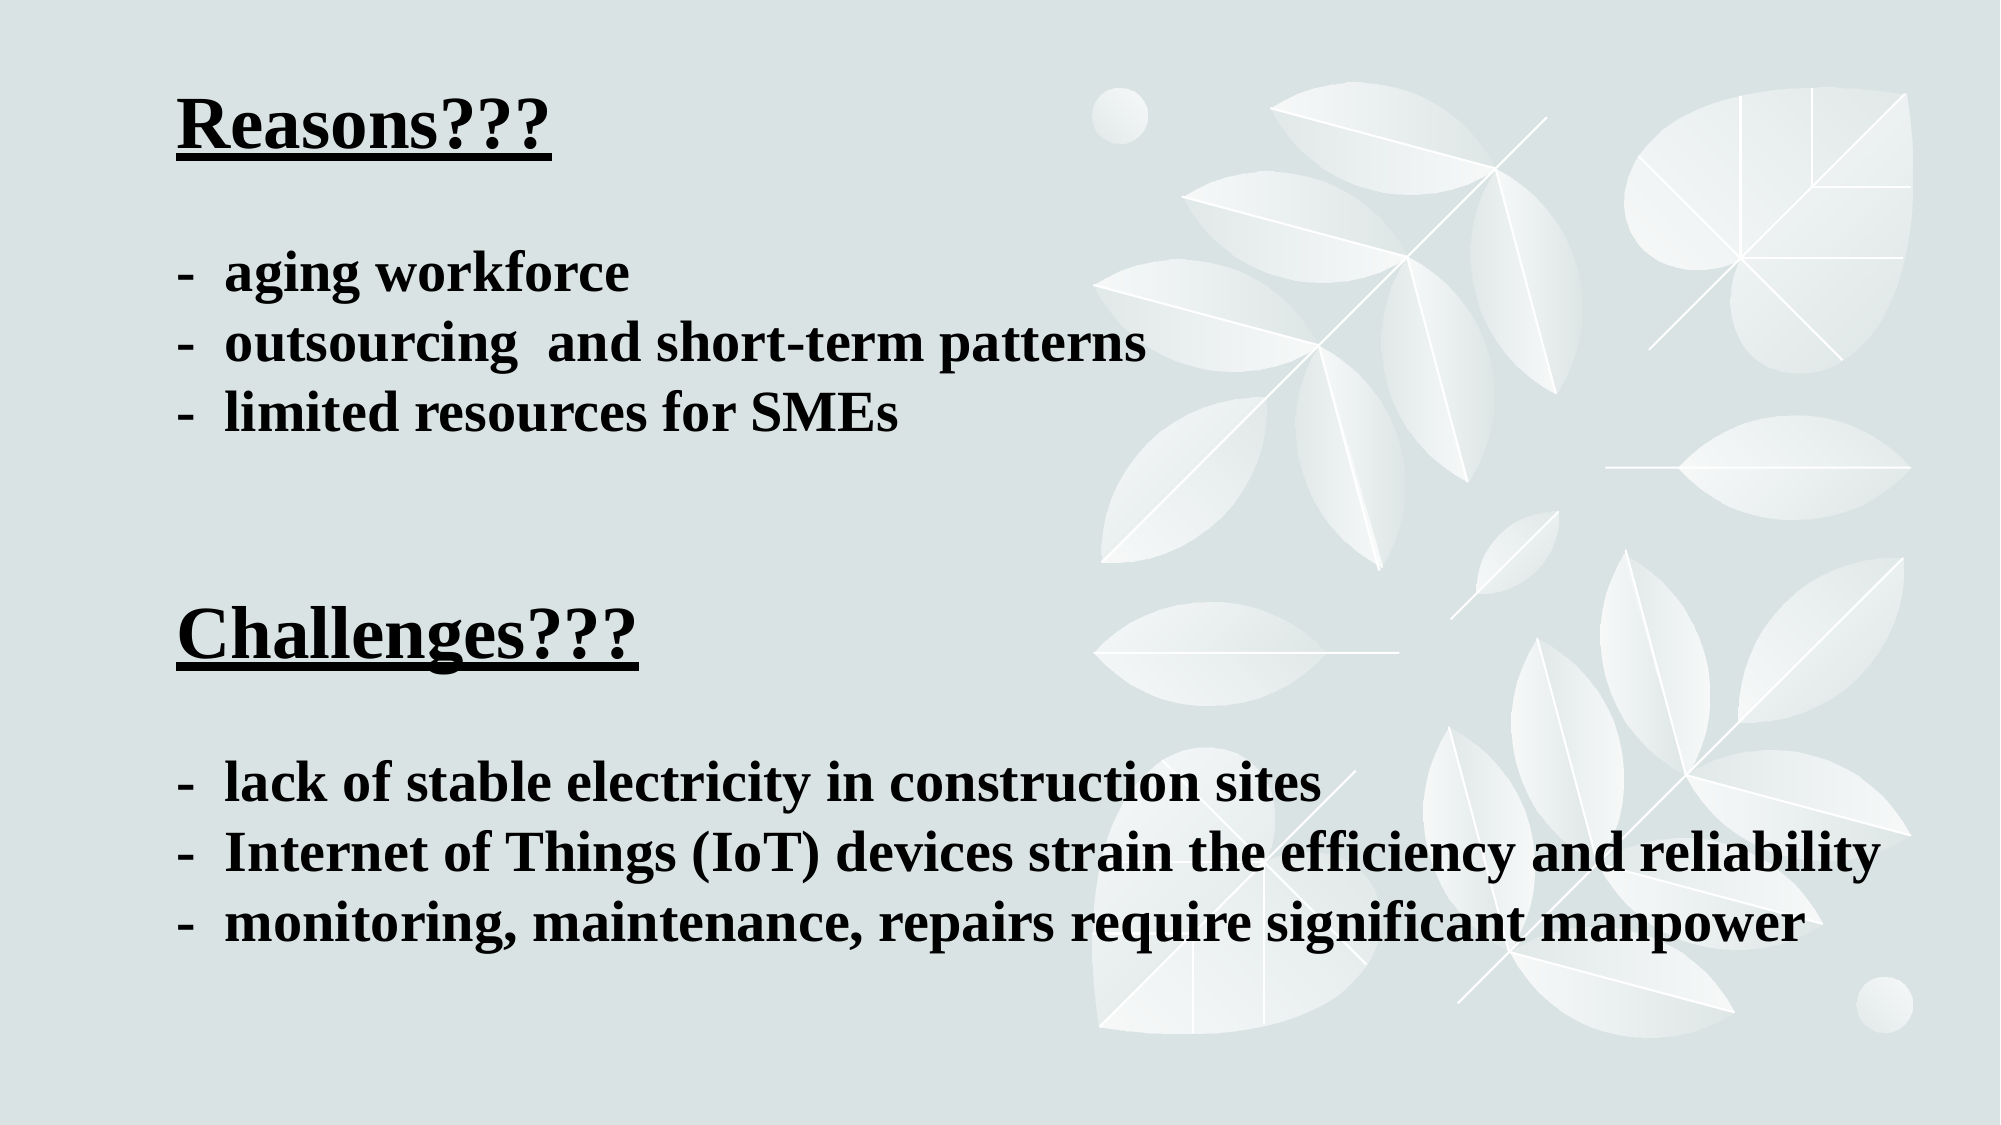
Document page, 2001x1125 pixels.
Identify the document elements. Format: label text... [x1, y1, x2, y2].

title Reasons??? - aging workforce - outsourcing and short-term patterns - limited resources for SMEs Challenges??? - lack of stable electricity in construction sites - Internet of Things (IoT) devices strain the efficiency and reliability - monitoring, maintenance, repairs require significant manpower [161, 0, 1958, 957]
